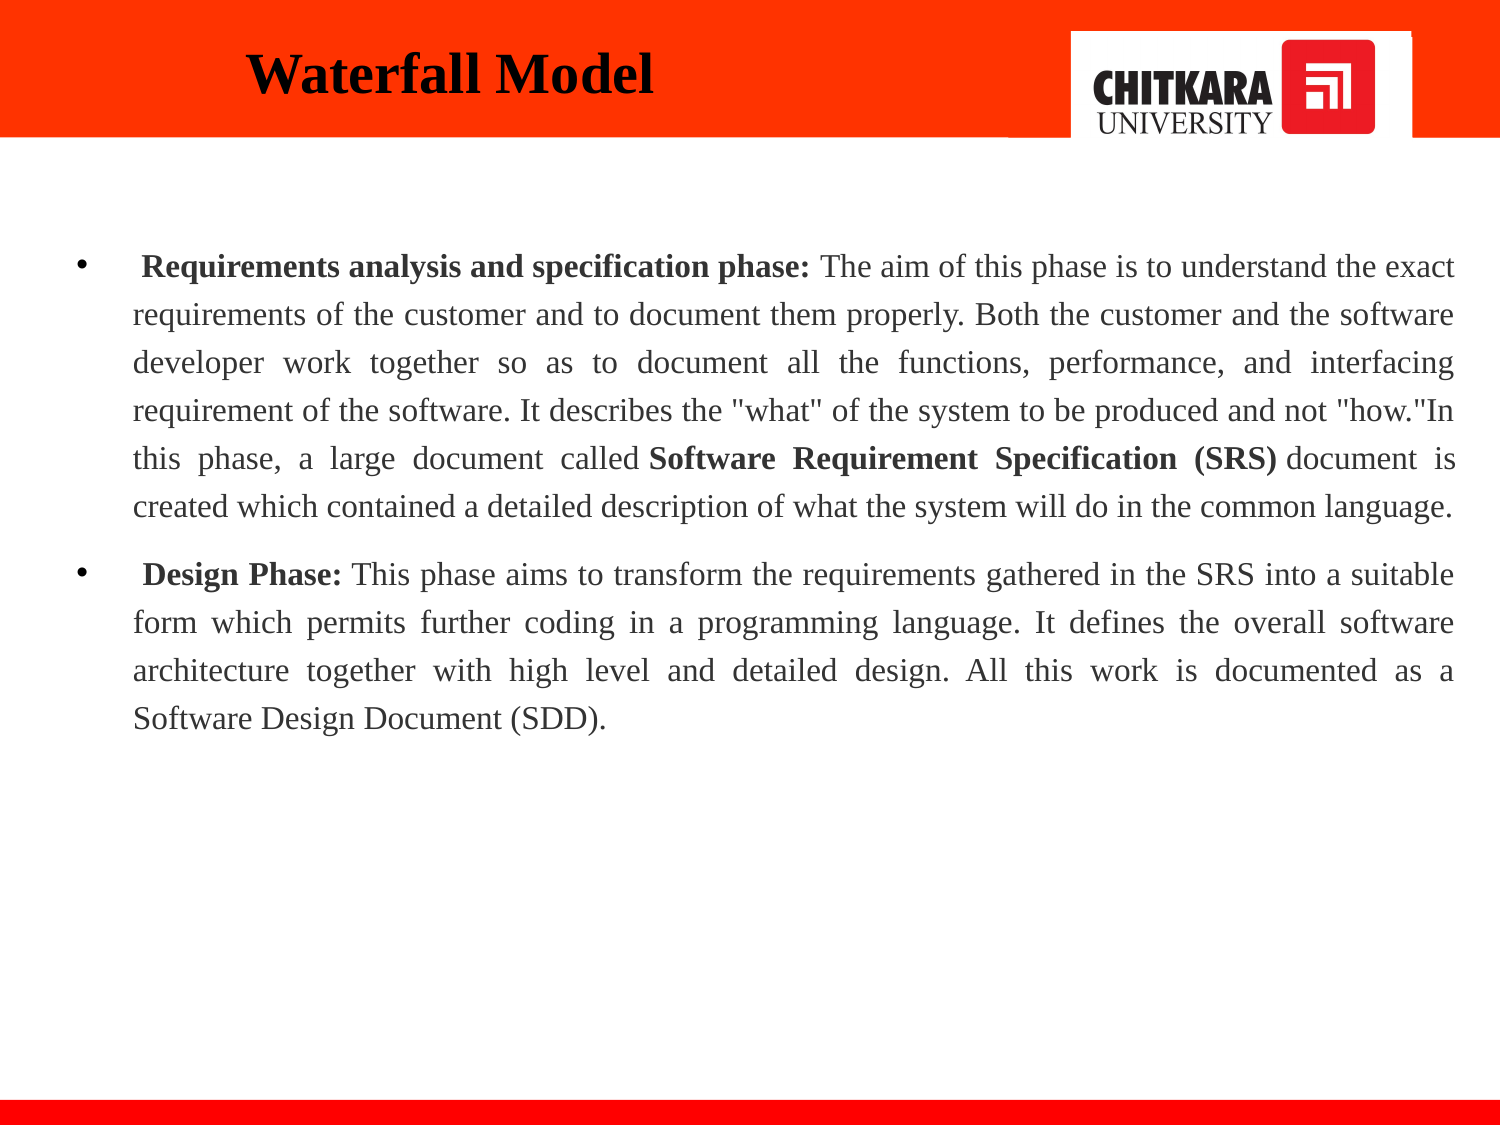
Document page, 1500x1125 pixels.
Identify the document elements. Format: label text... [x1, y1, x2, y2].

title Waterfall Model [0, 0, 900, 150]
picture [1074, 37, 1390, 138]
list Requirements analysis and specification phase: The aim of this phase is to understand the exact requirements of the customer and to document them properly. Both the customer and the software developer work together so as to document all the functions, performance, and interfacing requirement of the software. It describes the "what" of the system to be produced and not "how."In this phase, a large document called Software Requirement Specification (SRS) document is created which contained a detailed description of what the system will do in the common language. Design Phase: This phase aims to transform the requirements gathered in the SRS into a suitable form which permits further coding in a programming language. It defines the overall software architecture together with high level and detailed design. All this work is documented as a Software Design Document (SDD). [57, 236, 1457, 889]
